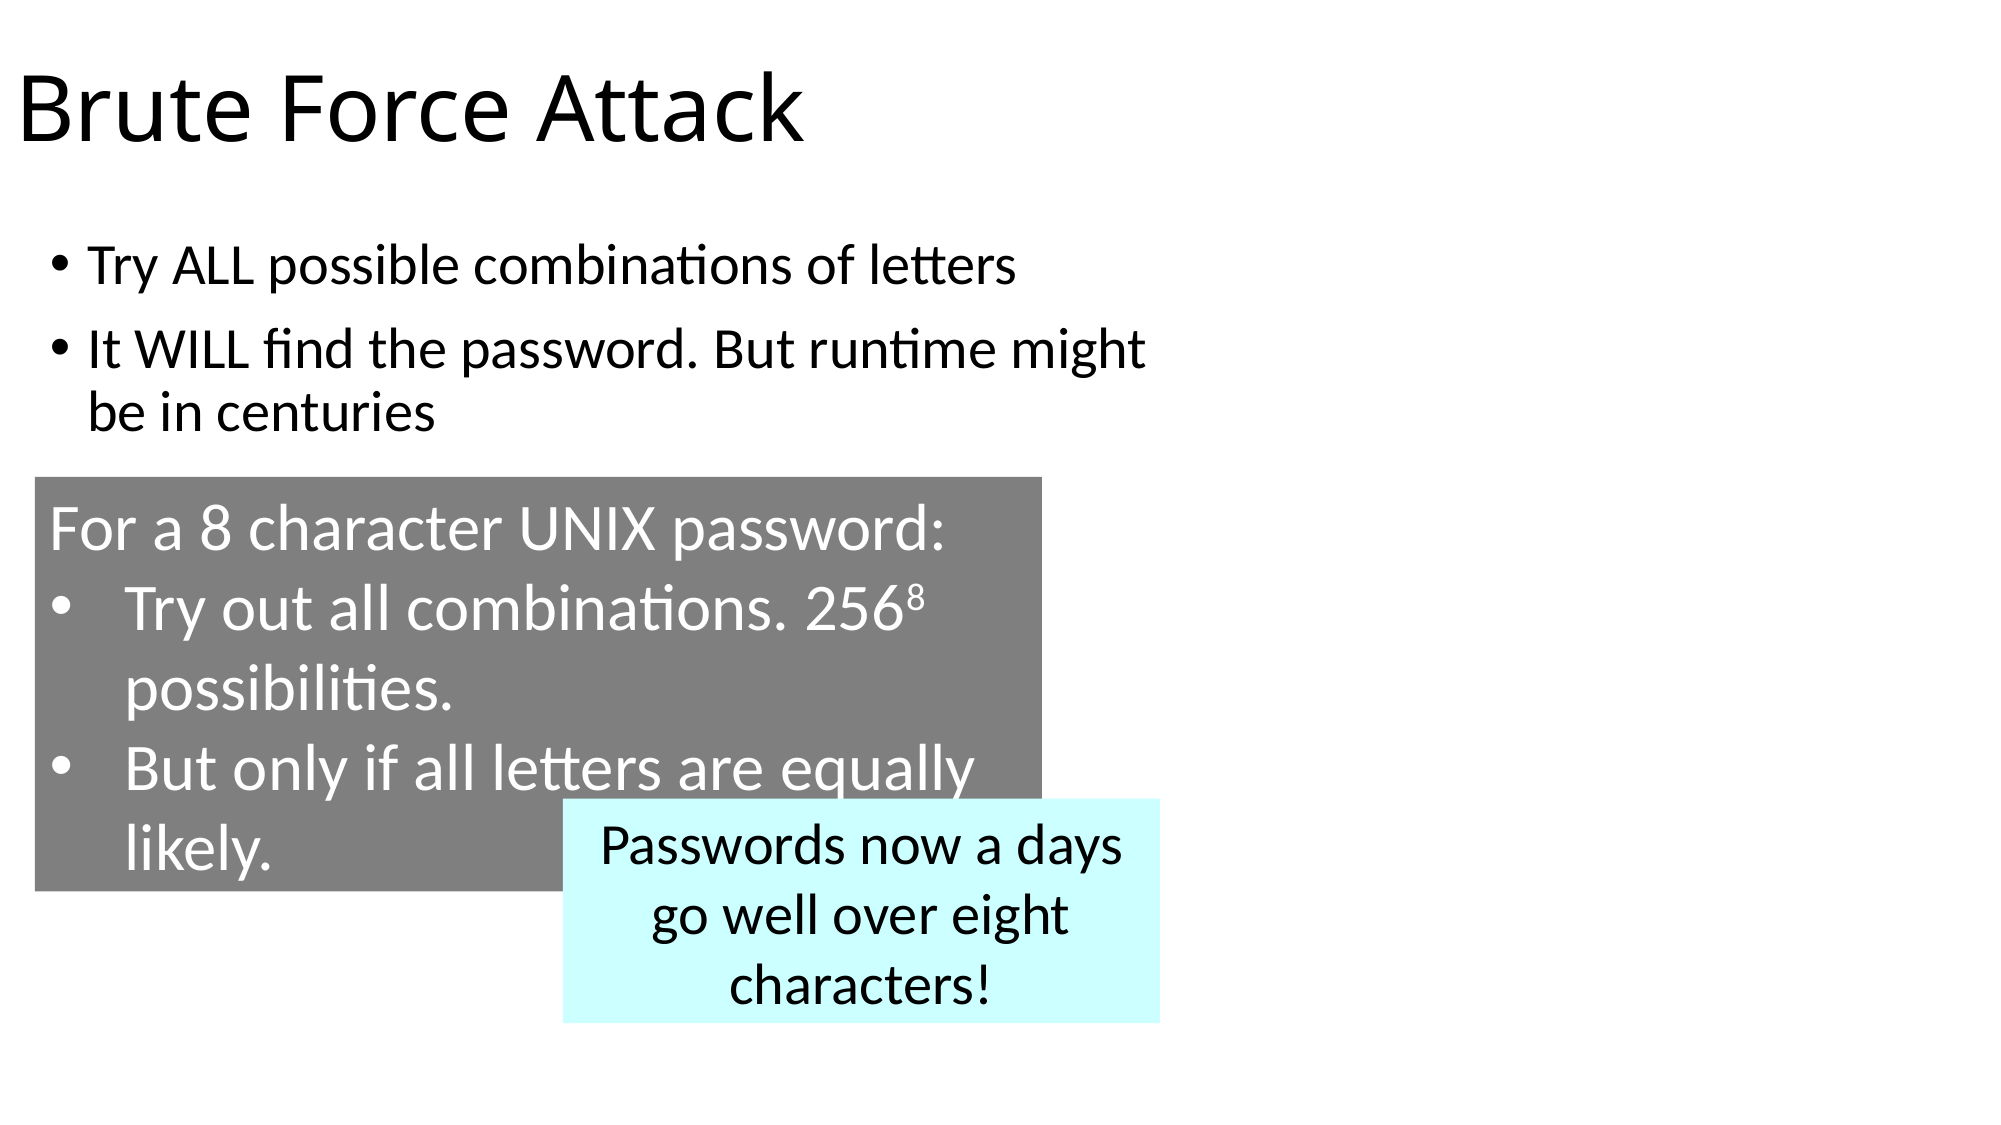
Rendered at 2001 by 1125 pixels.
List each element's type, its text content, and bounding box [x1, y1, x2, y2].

text_box Passwords now a days go well over eight characters! [562, 798, 1160, 1024]
list Try ALL possible combinations of letters It WILL find the password. But runtime might be in centuries [34, 227, 1198, 1125]
title Brute Force Attack [0, 3, 1725, 221]
